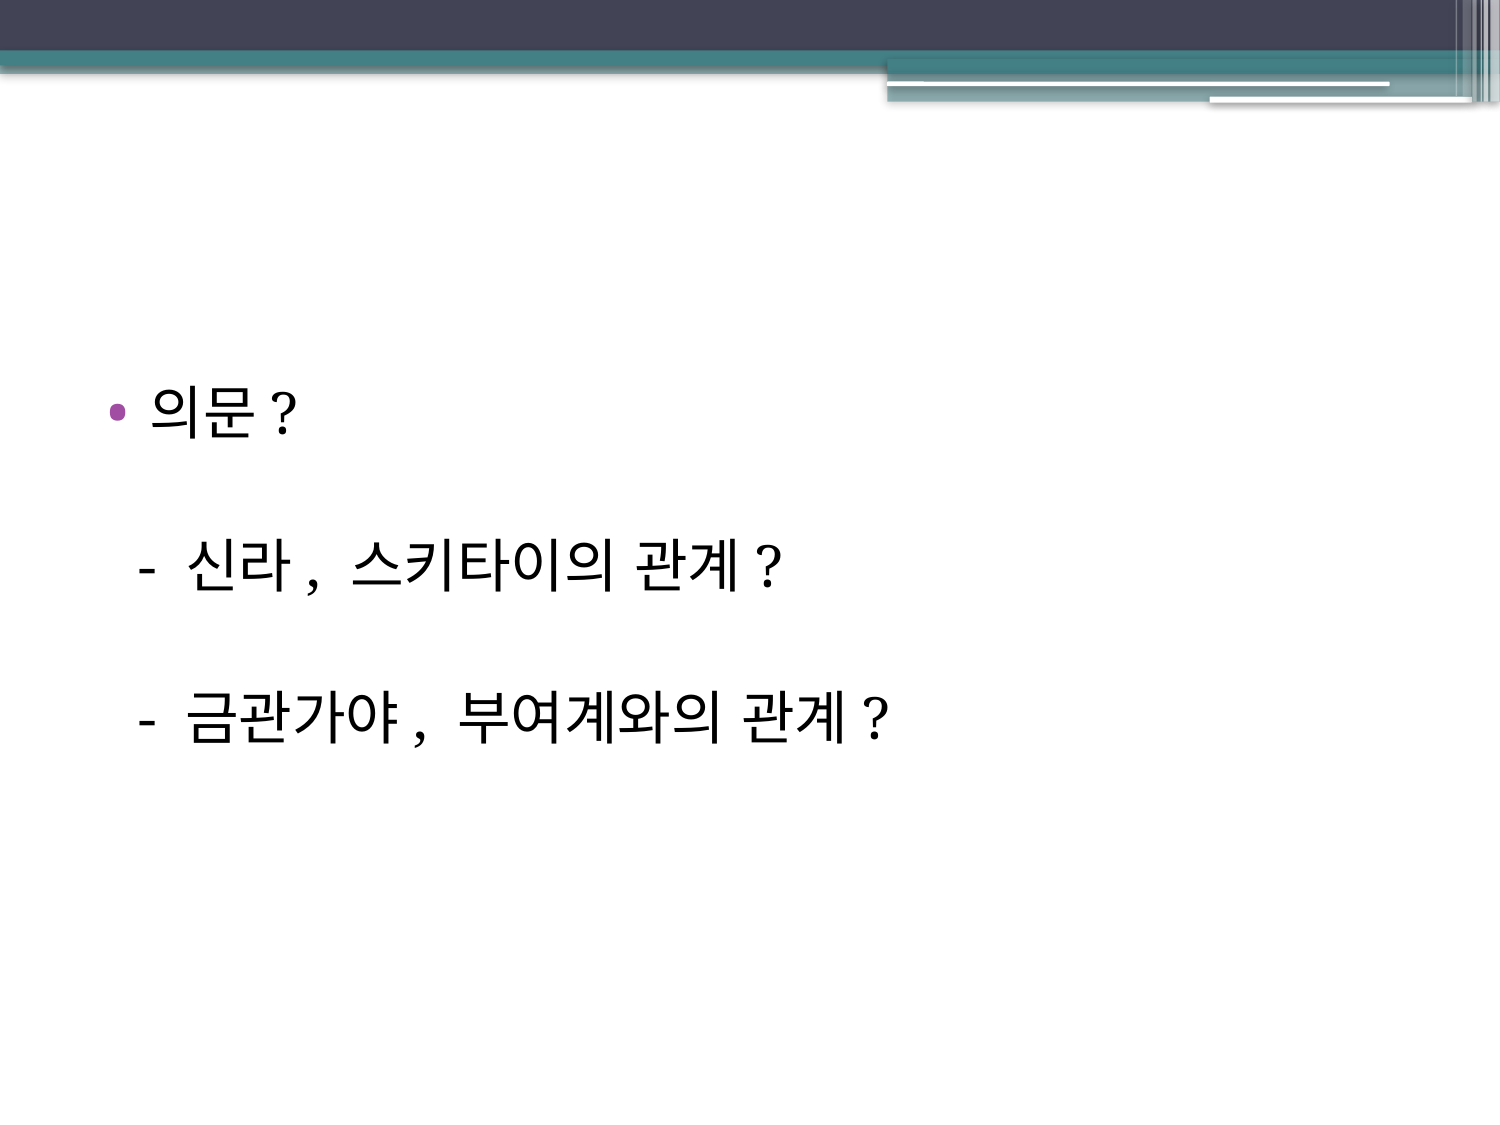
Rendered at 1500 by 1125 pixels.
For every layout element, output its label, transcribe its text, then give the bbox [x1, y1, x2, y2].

list 의문? - 신라, 스키타이의 관계? - 금관가야, 부여계와의 관계? [75, 368, 1425, 1079]
